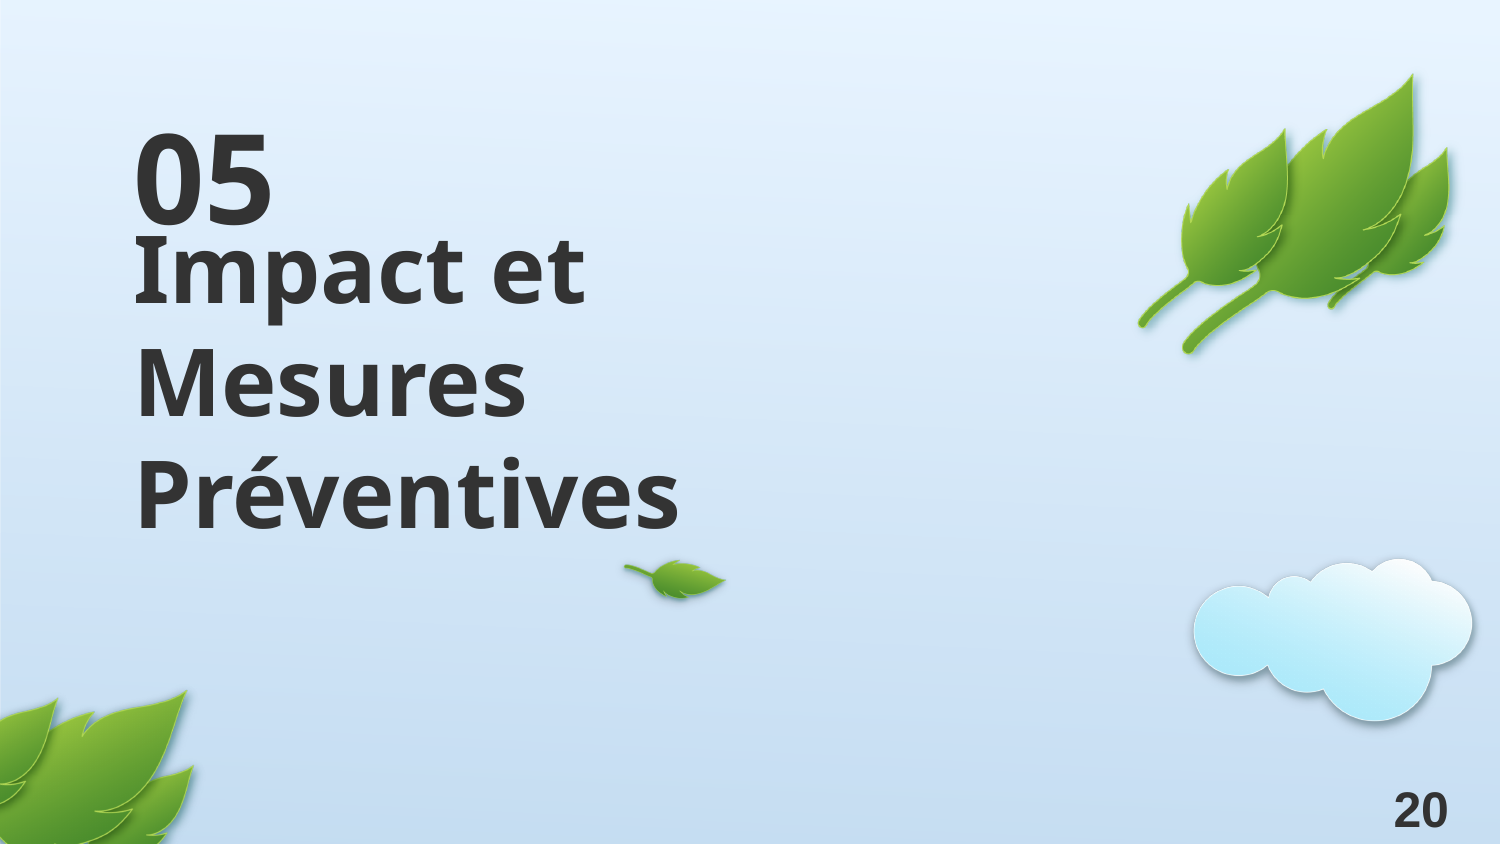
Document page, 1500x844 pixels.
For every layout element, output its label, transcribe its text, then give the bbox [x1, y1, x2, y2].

title Impact et Mesures Préventives [118, 325, 855, 563]
text_box 20 [1373, 769, 1470, 844]
title 05 [118, 94, 322, 265]
picture [0, 0, 1500, 844]
